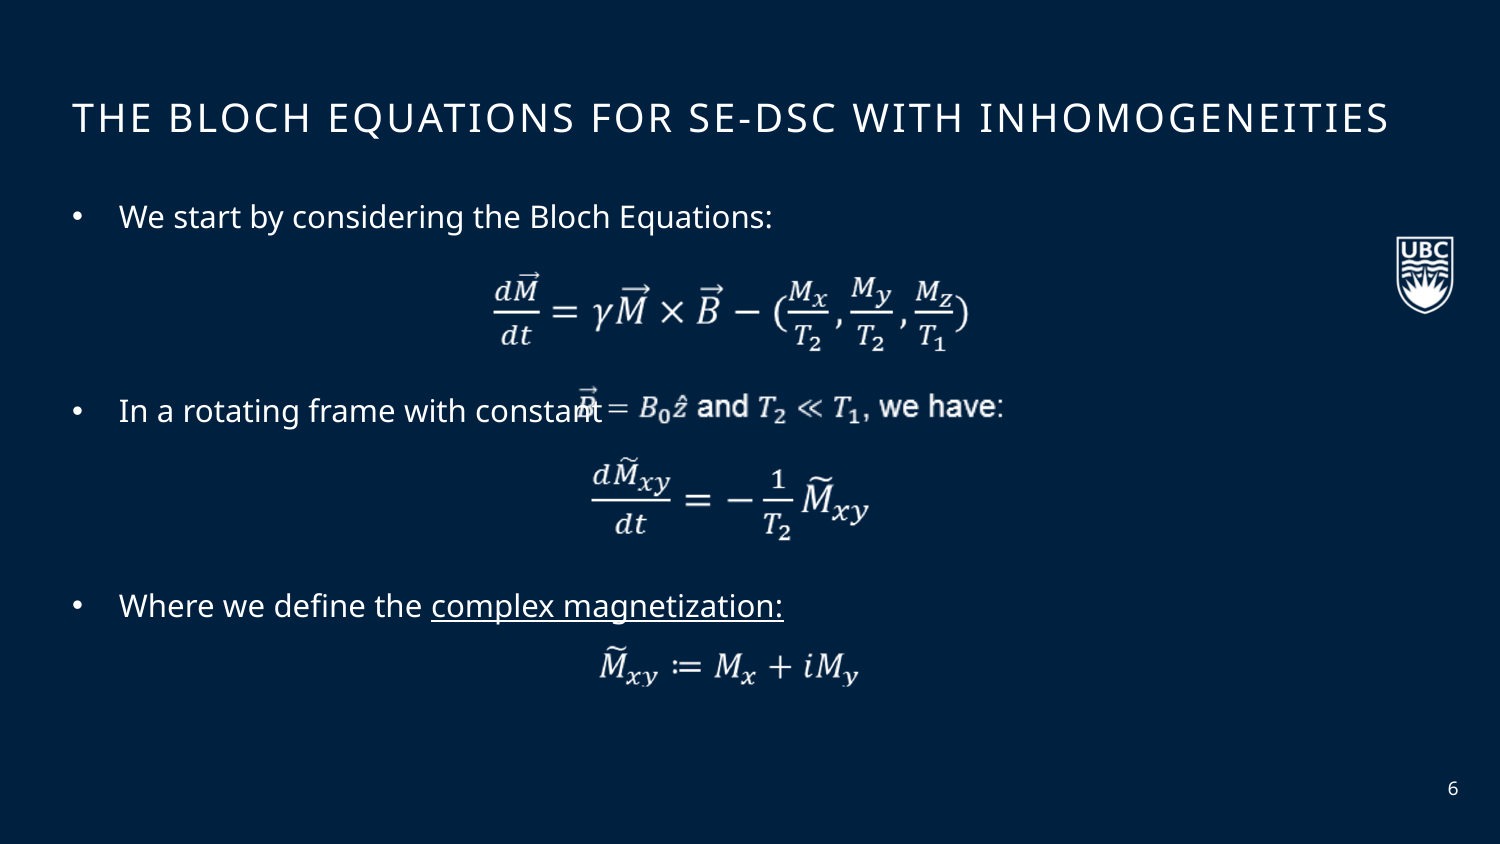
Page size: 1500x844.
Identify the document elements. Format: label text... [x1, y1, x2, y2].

picture [597, 641, 863, 694]
picture [486, 265, 974, 357]
picture [1391, 232, 1459, 318]
list We start by considering the Bloch Equations: In a rotating frame with constant Where we define the complex magnetization: [71, 185, 1388, 793]
picture [573, 377, 1011, 434]
list The Bloch Equations for SE-DSC WITH INHOMOGENEITIES [72, 67, 1447, 170]
picture [586, 454, 874, 546]
